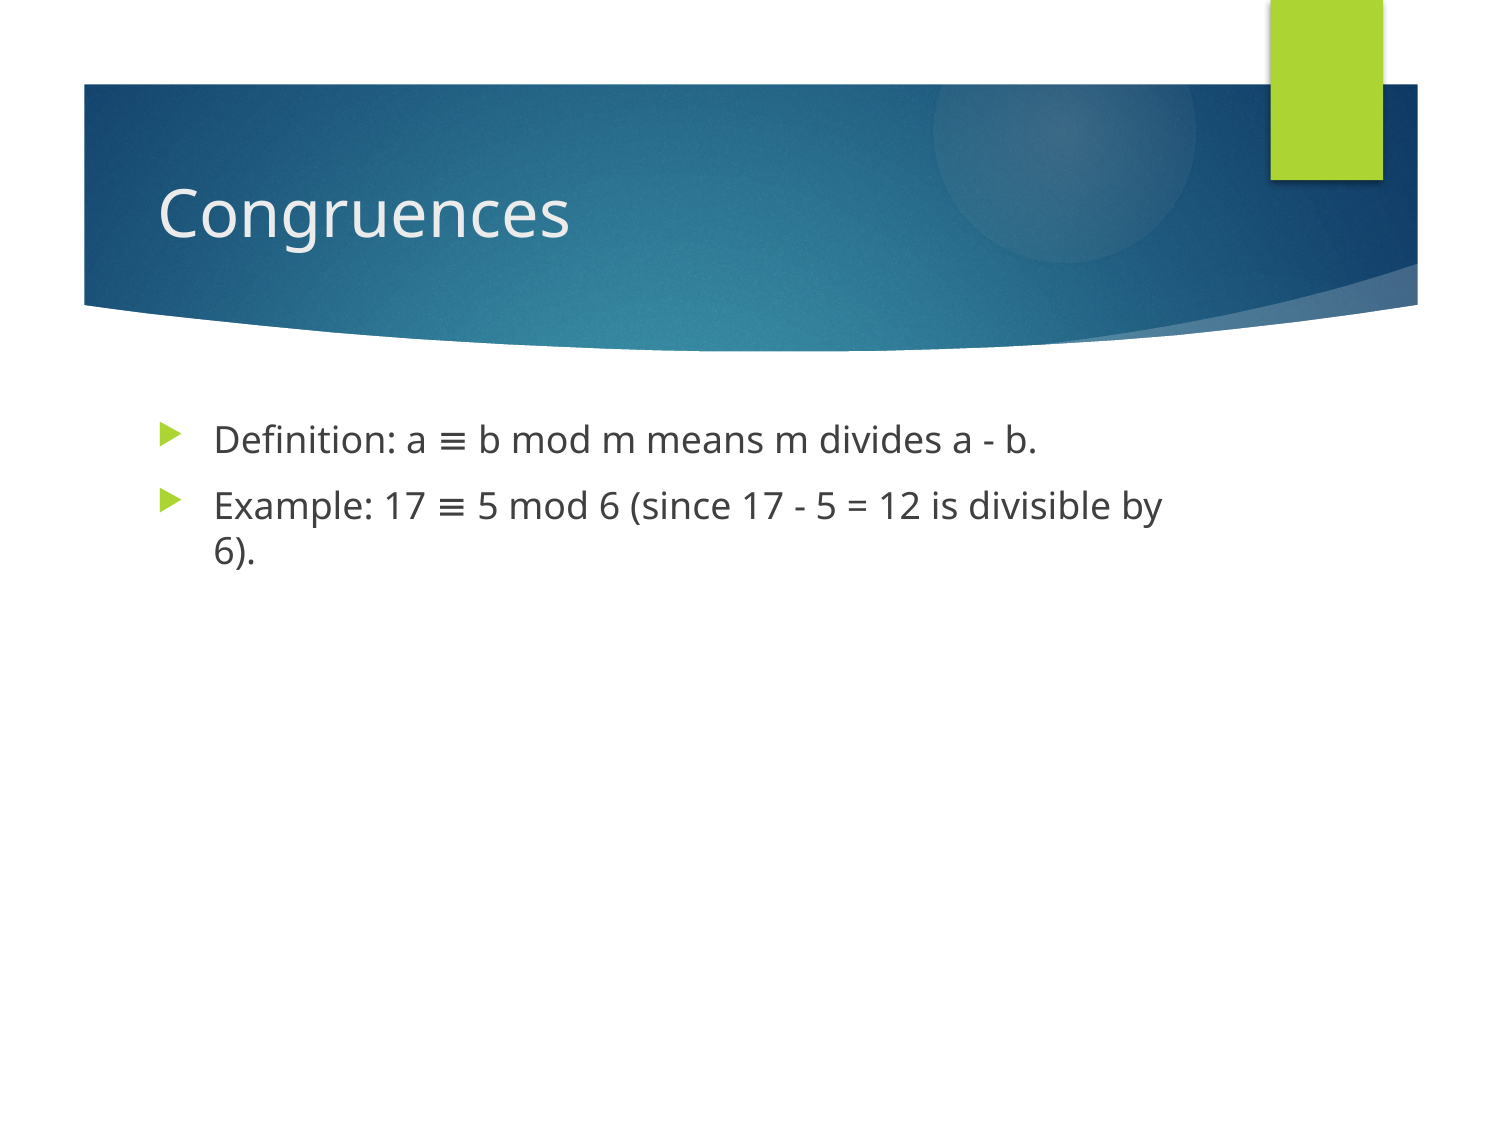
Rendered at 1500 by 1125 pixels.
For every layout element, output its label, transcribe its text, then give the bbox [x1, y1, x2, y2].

title Congruences [142, 152, 1183, 269]
list Definition: a ≡ b mod m means m divides a - b. Example: 17 ≡ 5 mod 6 (since 17 - 5 = 12 is divisible by 6). [142, 408, 1183, 988]
